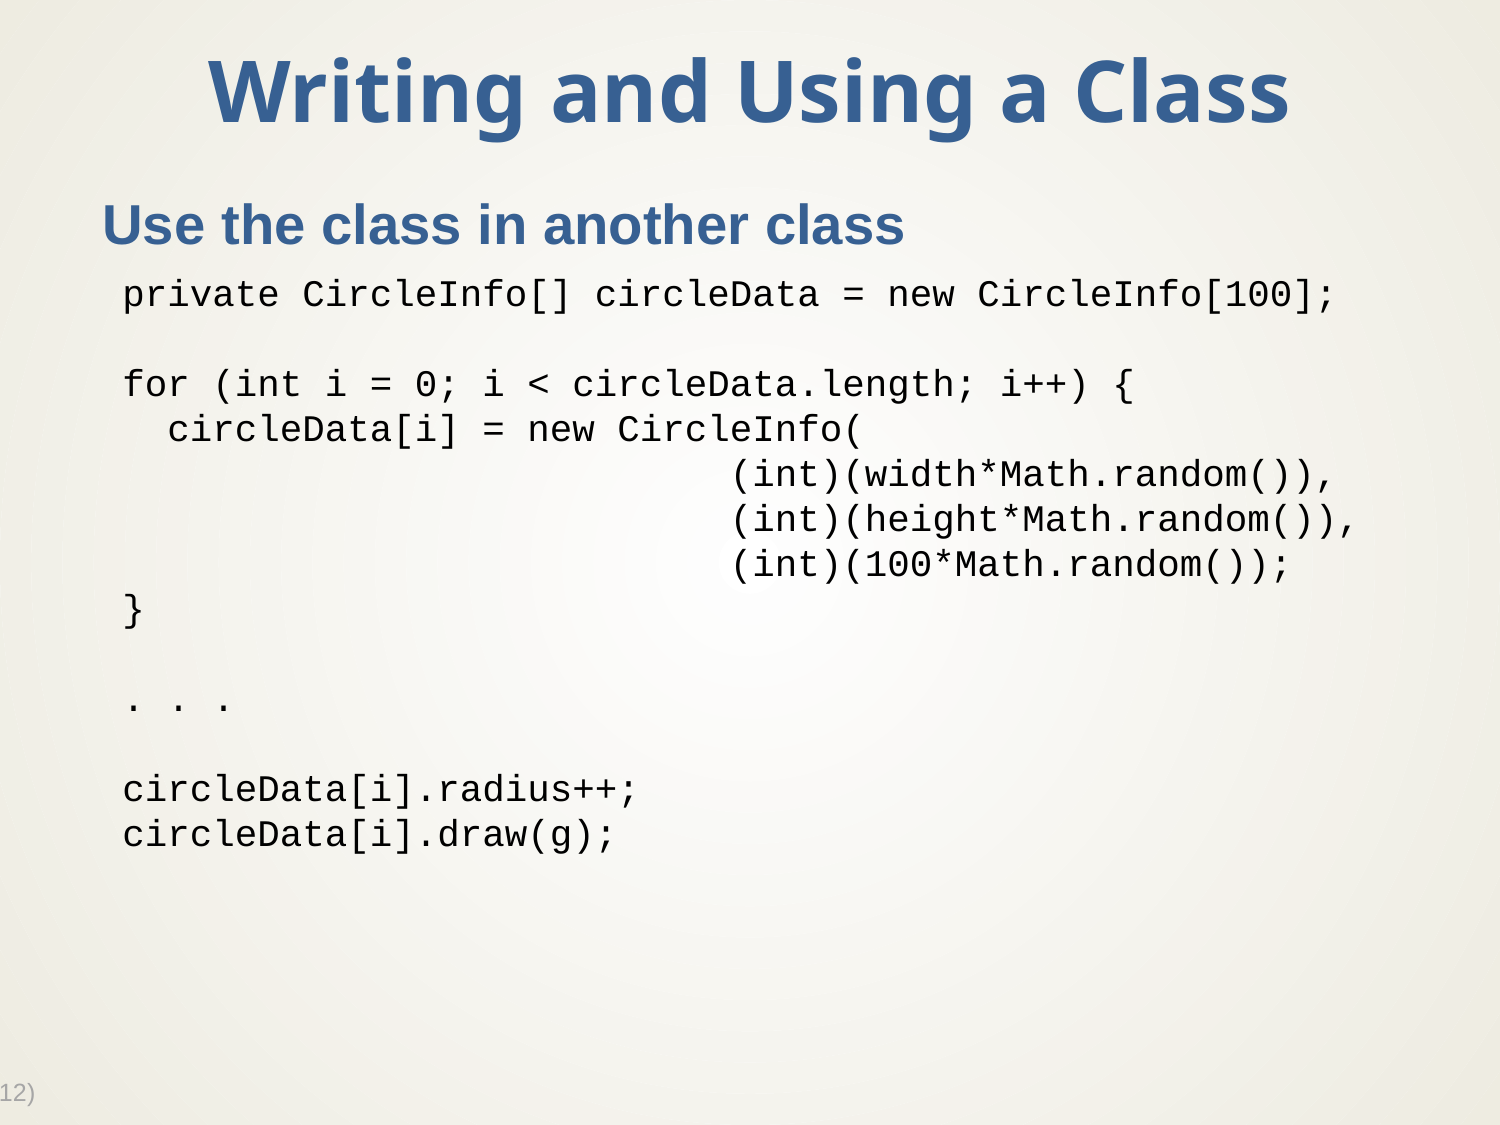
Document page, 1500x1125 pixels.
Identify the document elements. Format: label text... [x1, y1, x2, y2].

text_box private CircleInfo[] circleData = new CircleInfo[100]; for (int i = 0; i < circleData.length; i++) { circleData[i] = new CircleInfo( (int)(width*Math.random()), (int)(height*Math.random()), (int)(100*Math.random()); } . . . circleData[i].radius++; circleData[i].draw(g); [107, 261, 1375, 862]
list Use the class in another class [56, 187, 1444, 1036]
title Writing and Using a Class [0, 24, 1500, 166]
